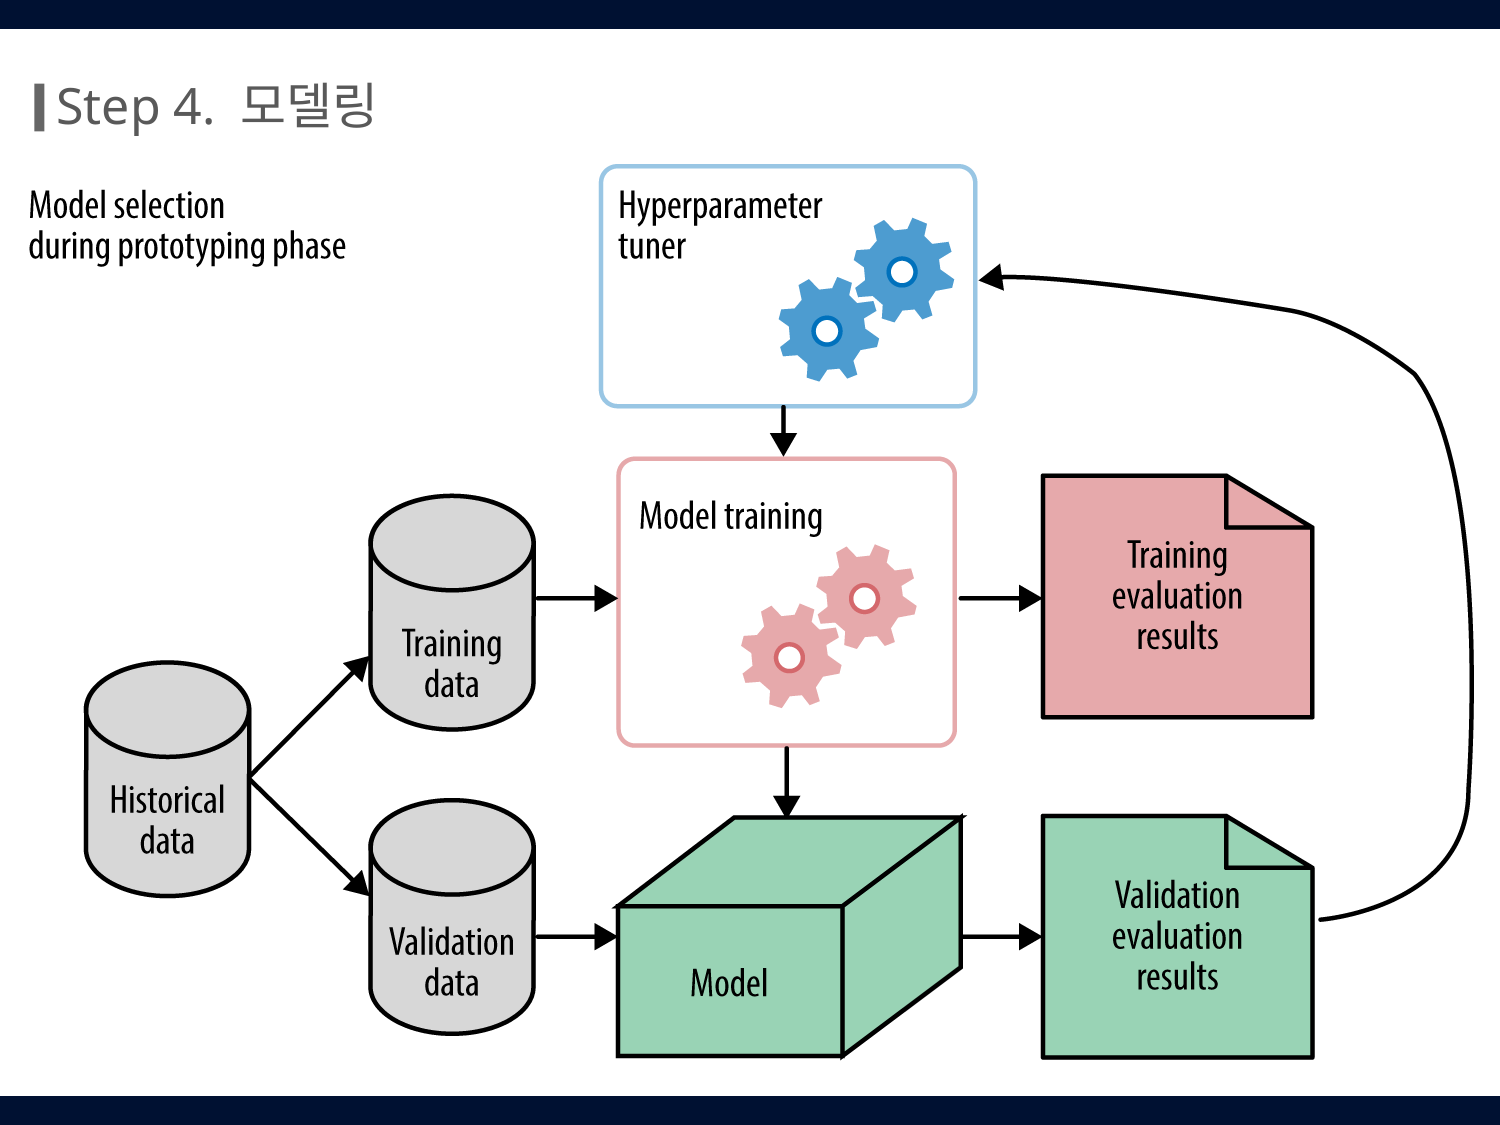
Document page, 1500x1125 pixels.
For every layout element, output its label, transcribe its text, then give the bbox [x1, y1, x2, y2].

picture [26, 164, 1474, 1064]
text_box [0, 1095, 1500, 1125]
text_box Step 4. 모델링 [41, 66, 957, 142]
text_box [0, 0, 1500, 30]
